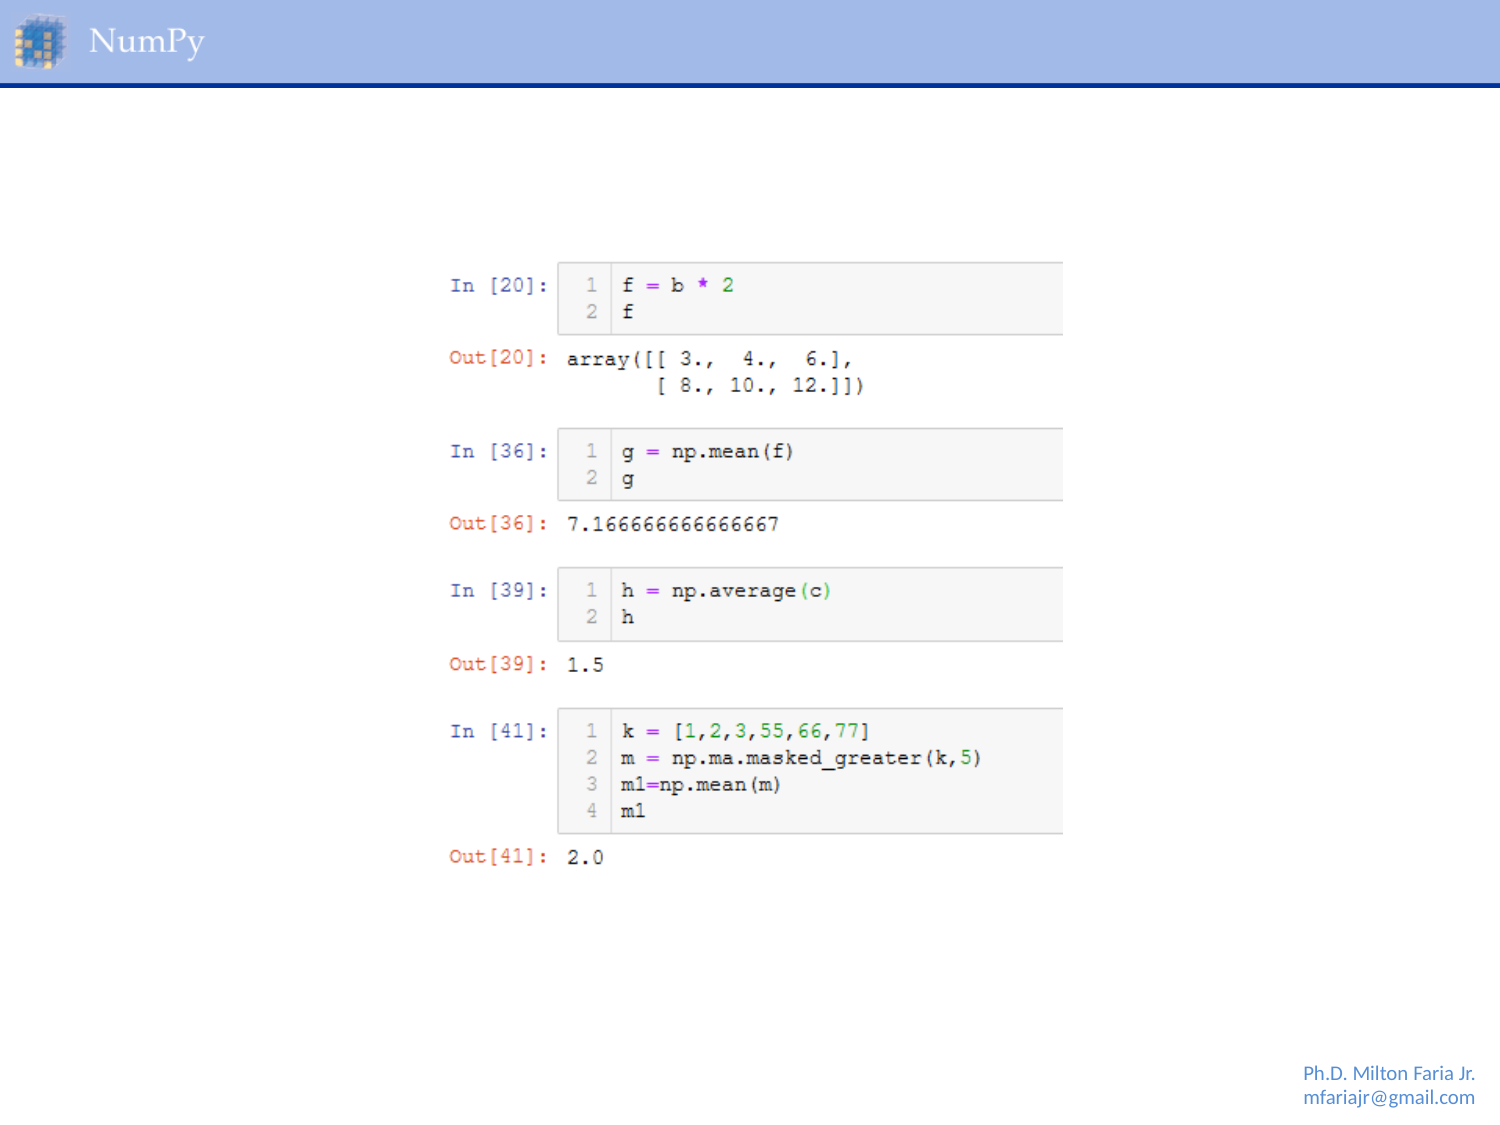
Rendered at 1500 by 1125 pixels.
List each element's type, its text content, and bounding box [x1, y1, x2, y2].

picture [0, 0, 1500, 89]
text_box Ph.D. Milton Faria Jr. mfariajr@gmail.com [1288, 1051, 1496, 1117]
picture [437, 244, 1063, 880]
